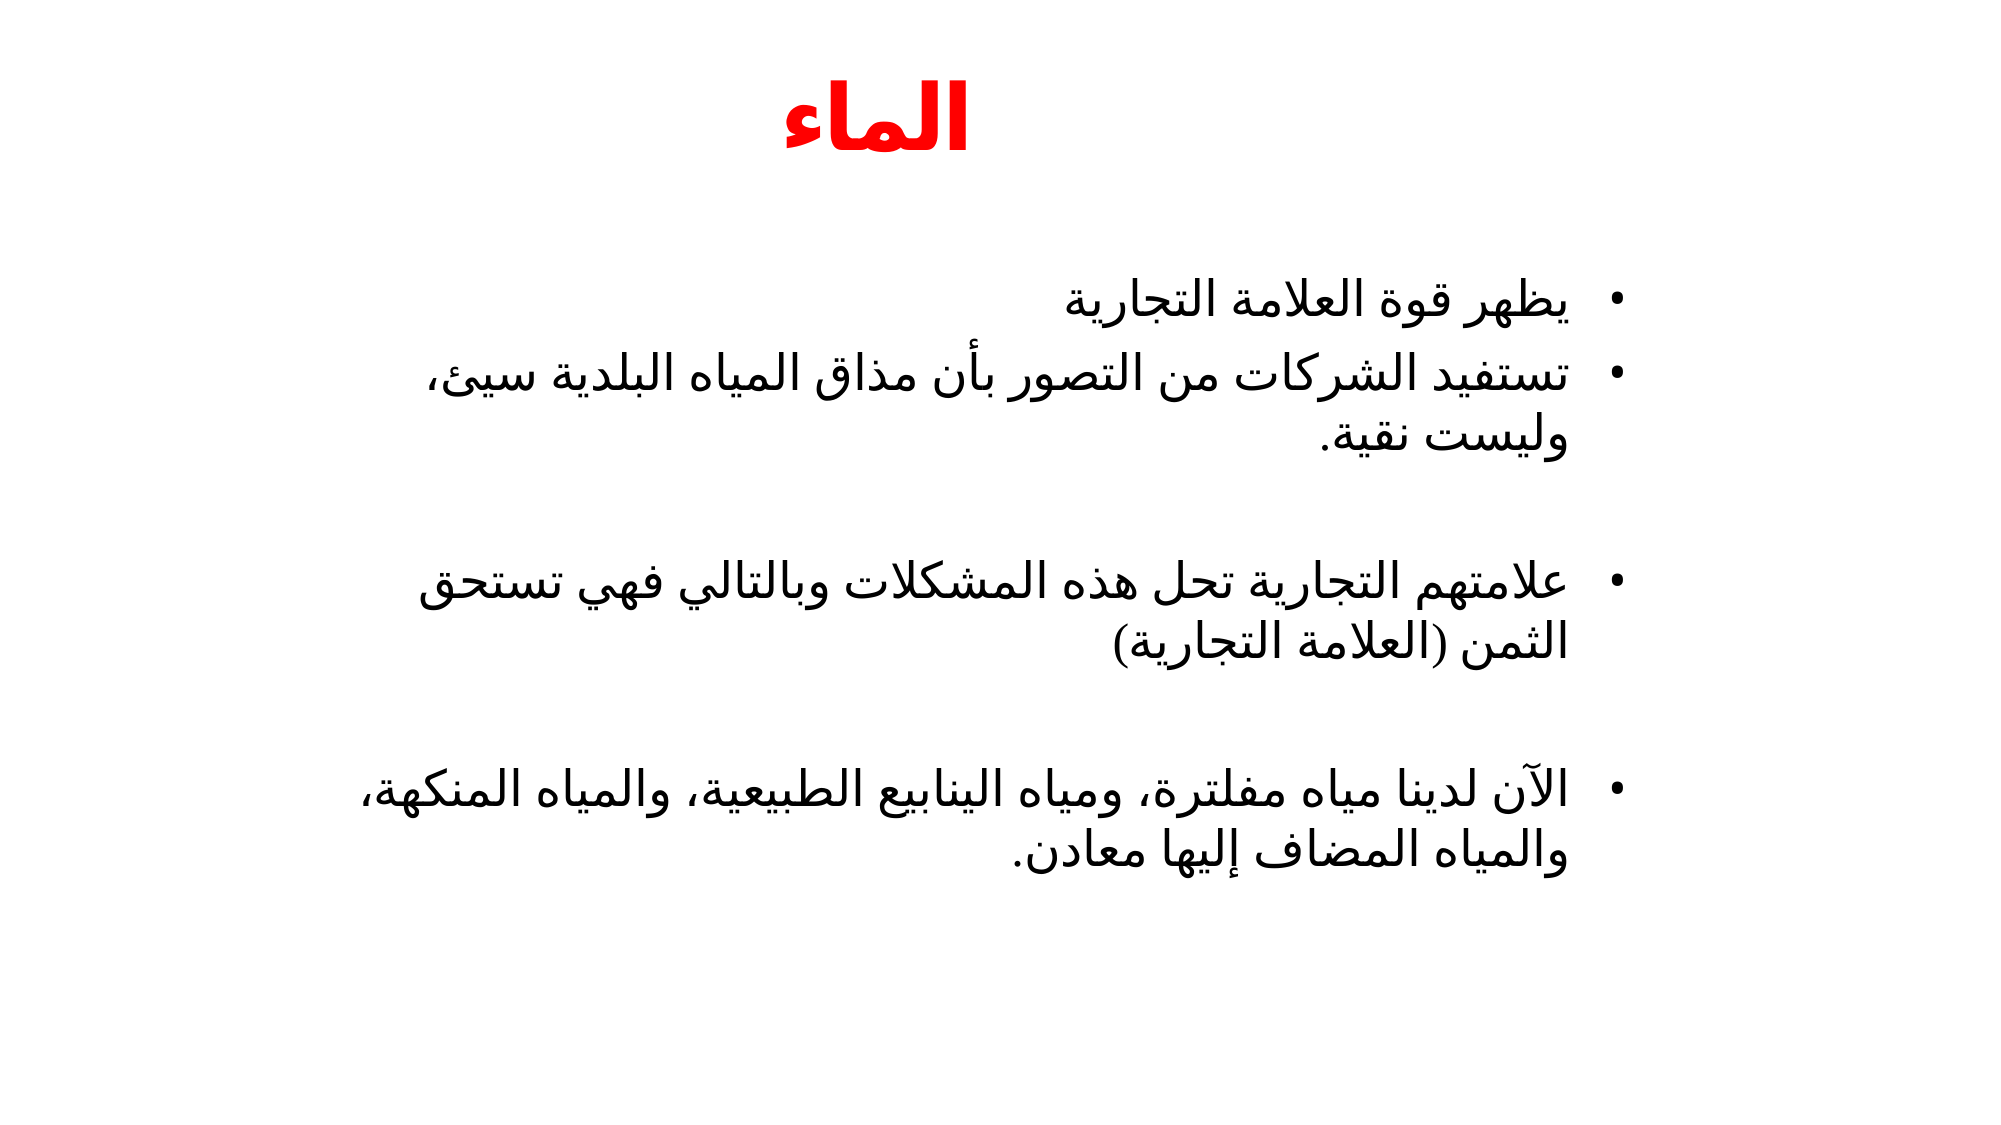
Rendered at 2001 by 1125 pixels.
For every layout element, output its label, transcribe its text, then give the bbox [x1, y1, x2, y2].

title الماء [624, 18, 1128, 208]
text_box يظهر قوة العلامة التجارية تستفيد الشركات من التصور بأن مذاق المياه البلدية سيئ، وليست نقية. علامتهم التجارية تحل هذه المشكلات وبالتالي فهي تستحق الثمن (العلامة التجارية) الآن لدينا مياه مفلترة، ومياه الينابيع الطبيعية، والمياه المنكهة، والمياه المضاف إليها معادن. [337, 252, 1629, 877]
